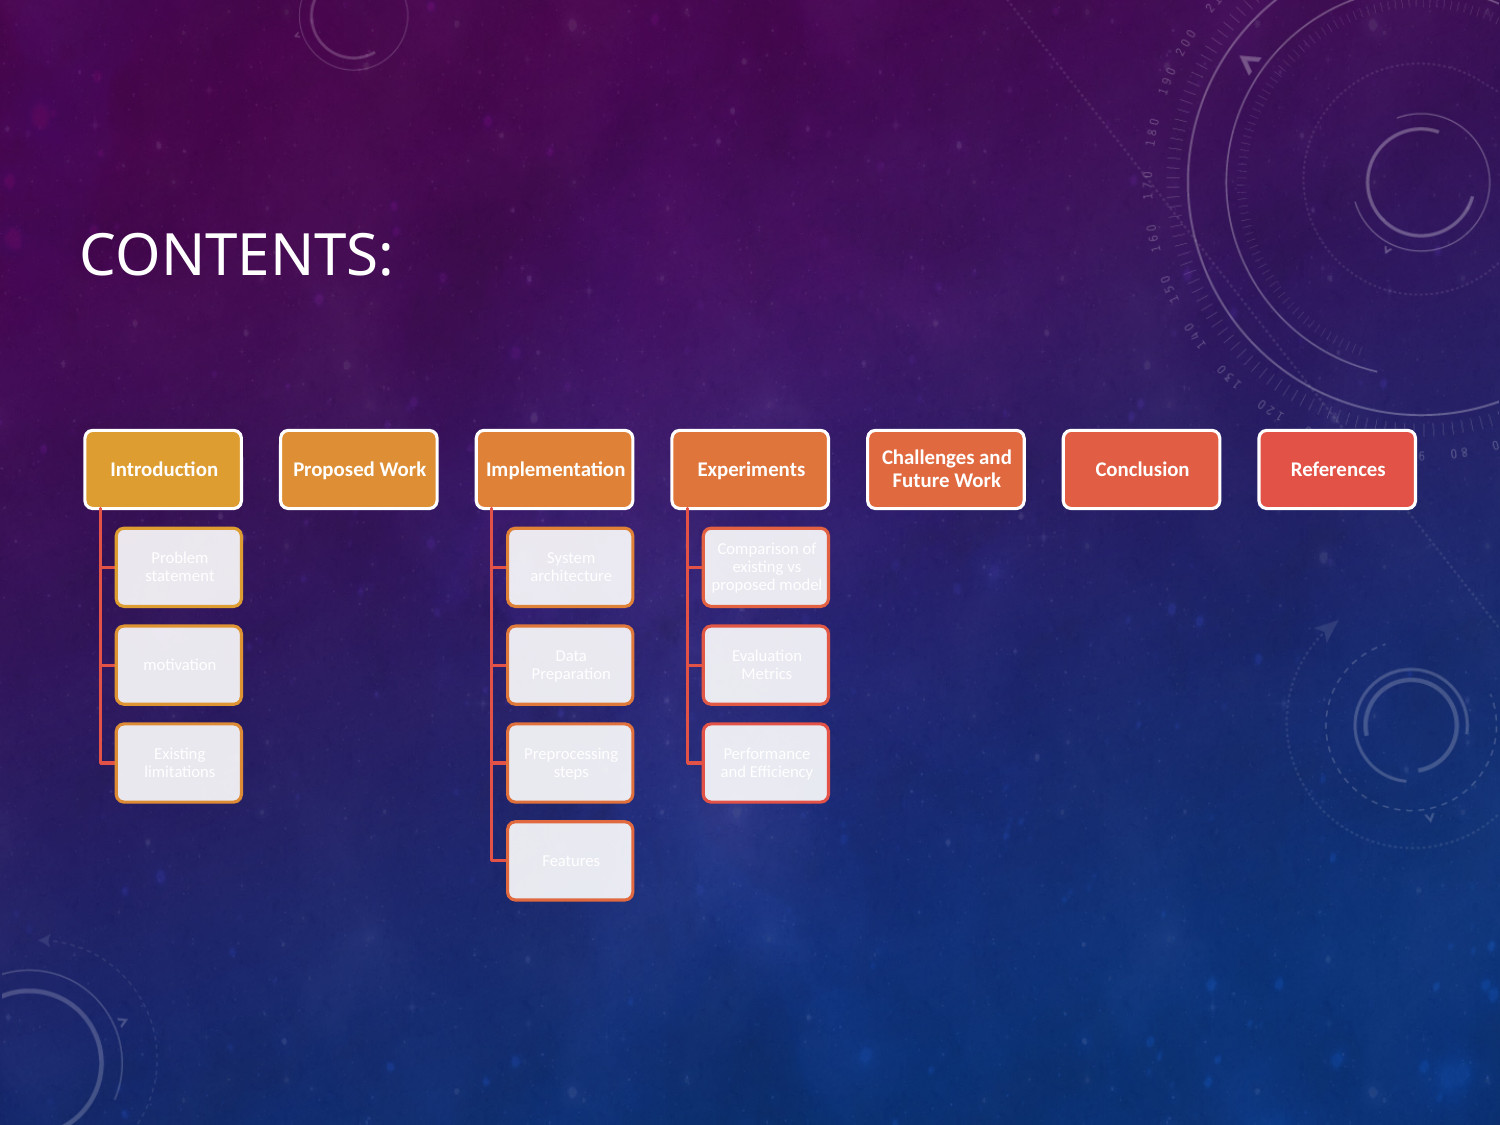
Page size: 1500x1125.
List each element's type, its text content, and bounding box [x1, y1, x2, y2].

picture [0, 0, 1500, 1125]
title Contents: [64, 132, 1312, 371]
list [84, 283, 1417, 1047]
